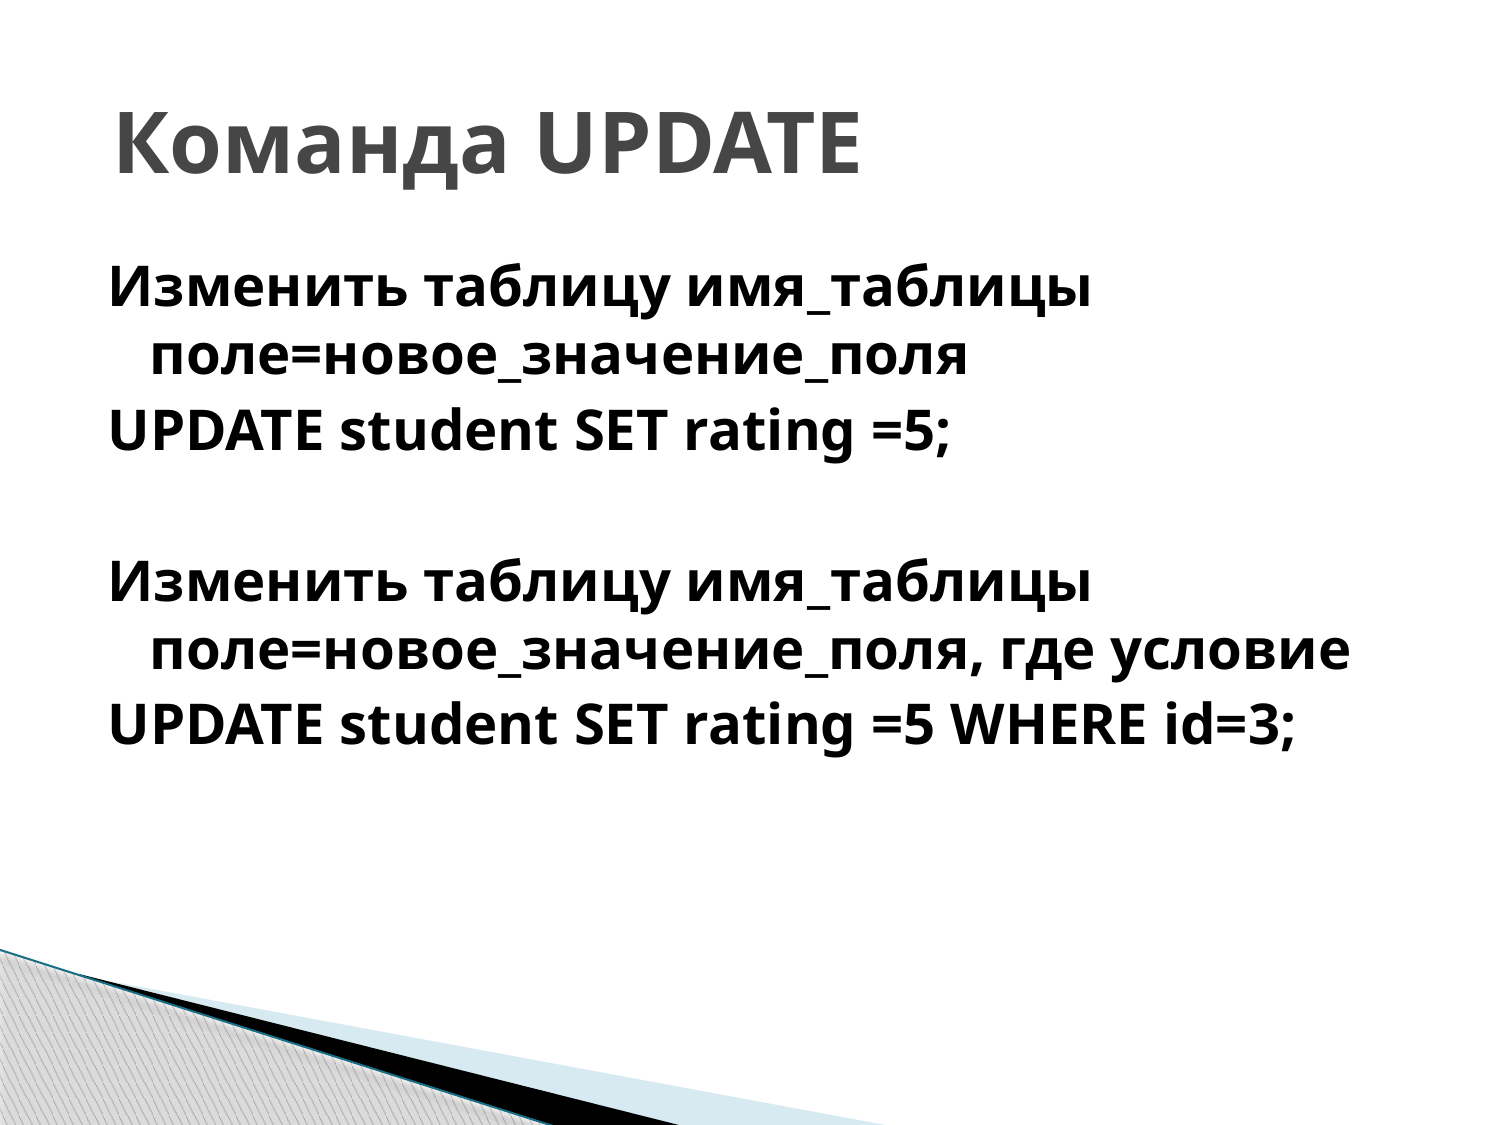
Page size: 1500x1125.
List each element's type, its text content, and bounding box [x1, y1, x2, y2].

list Изменить таблицу имя_таблицы поле=новое_значение_поля UPDATE student SET rating =5; Изменить таблицу имя_таблицы поле=новое_значение_поля, где условие UPDATE student SET rating =5 WHERE id=3; [75, 243, 1425, 986]
title Команда UPDATE [75, 45, 1425, 233]
